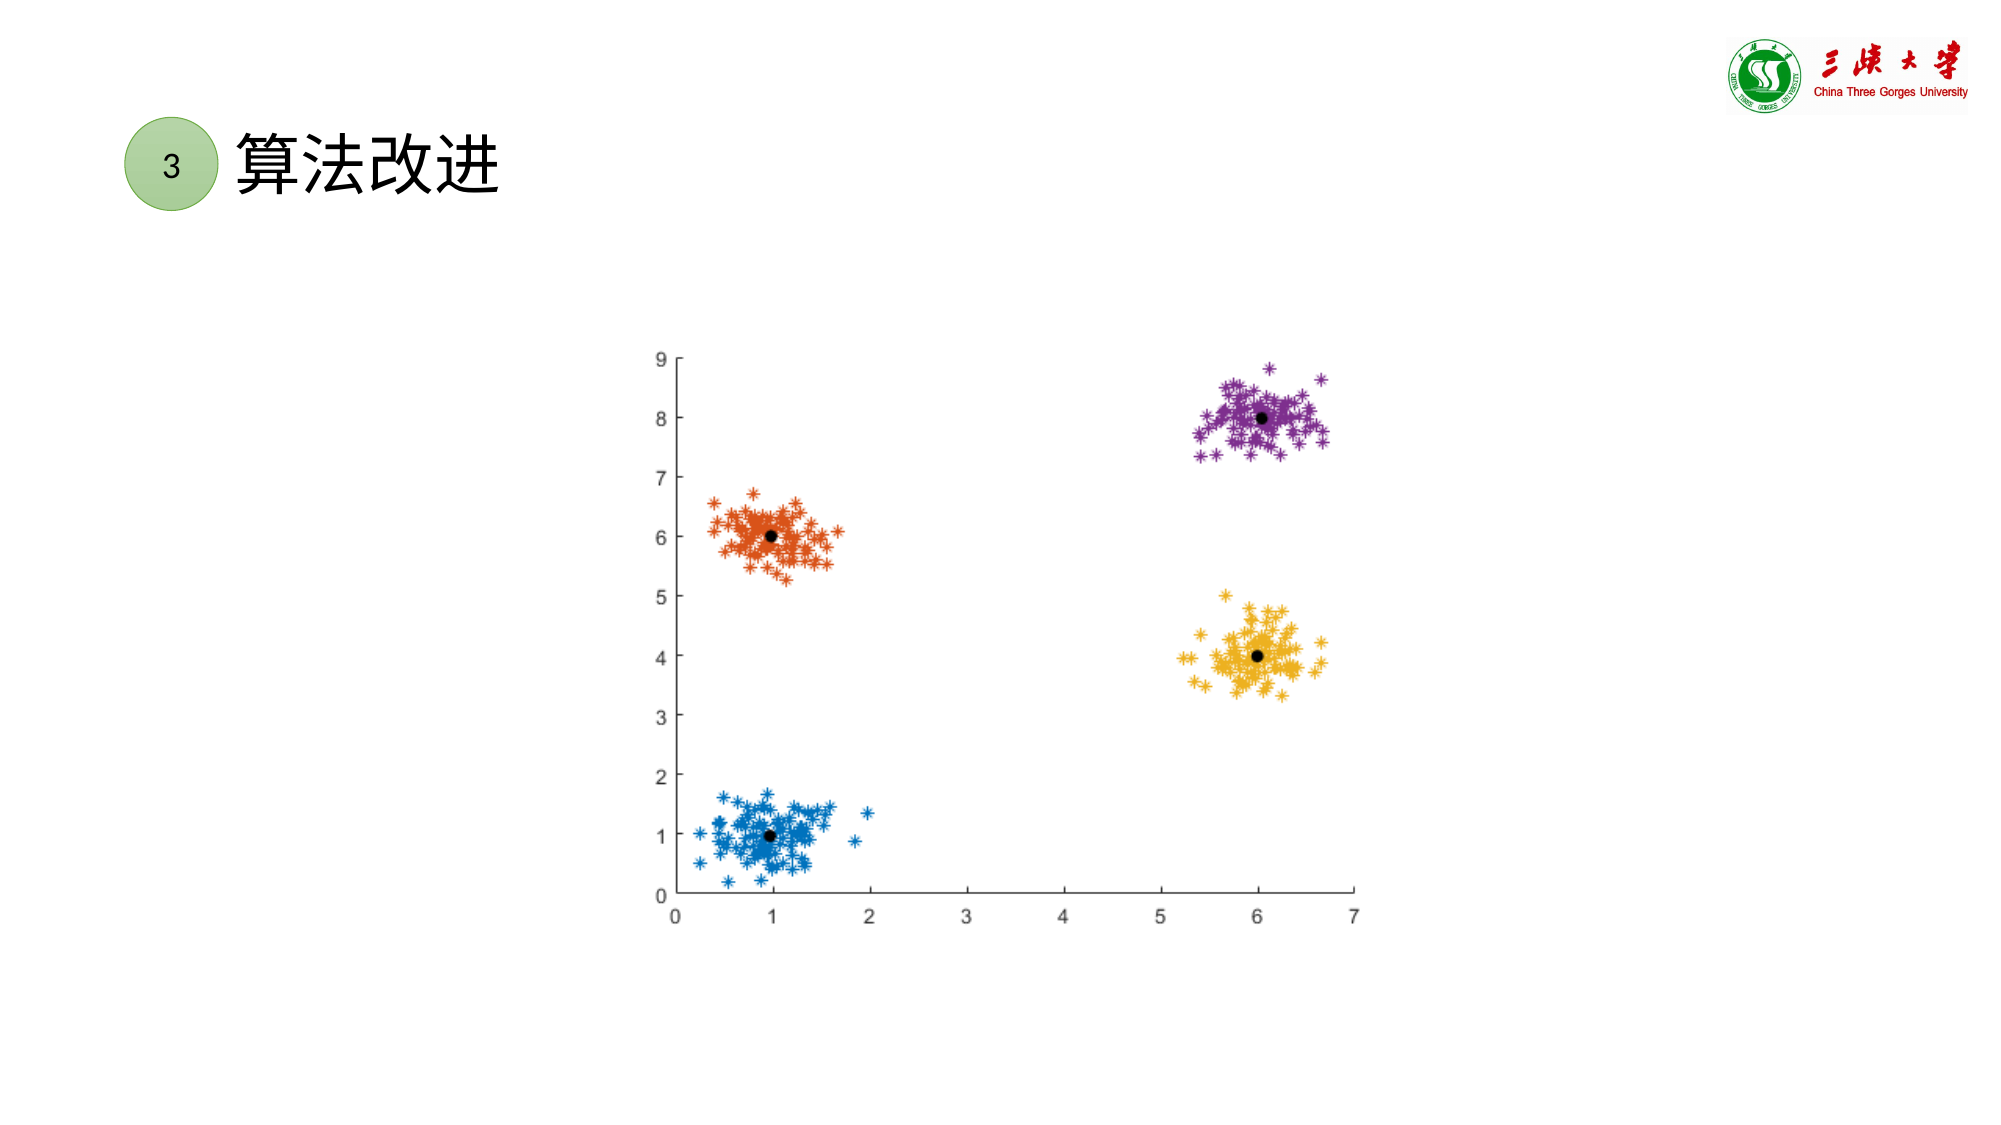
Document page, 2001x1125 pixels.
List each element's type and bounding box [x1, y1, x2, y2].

text_box [124, 115, 518, 212]
picture [562, 309, 1438, 966]
picture [1726, 37, 1968, 115]
